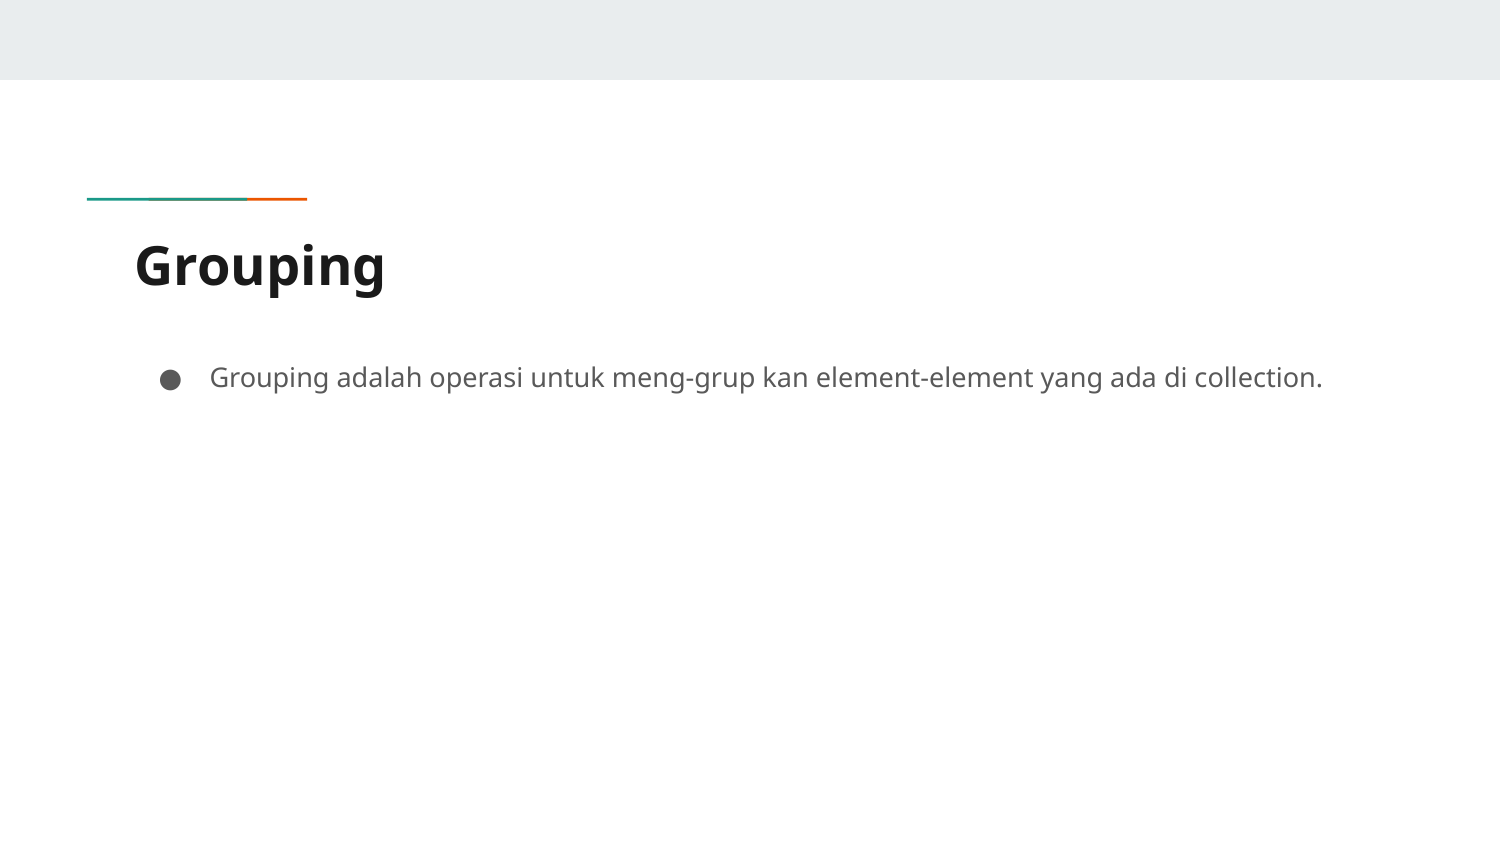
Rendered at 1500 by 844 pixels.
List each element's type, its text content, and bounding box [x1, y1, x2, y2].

title Grouping [119, 216, 1381, 305]
list Grouping adalah operasi untuk meng-grup kan element-element yang ada di collection. [119, 341, 1381, 712]
